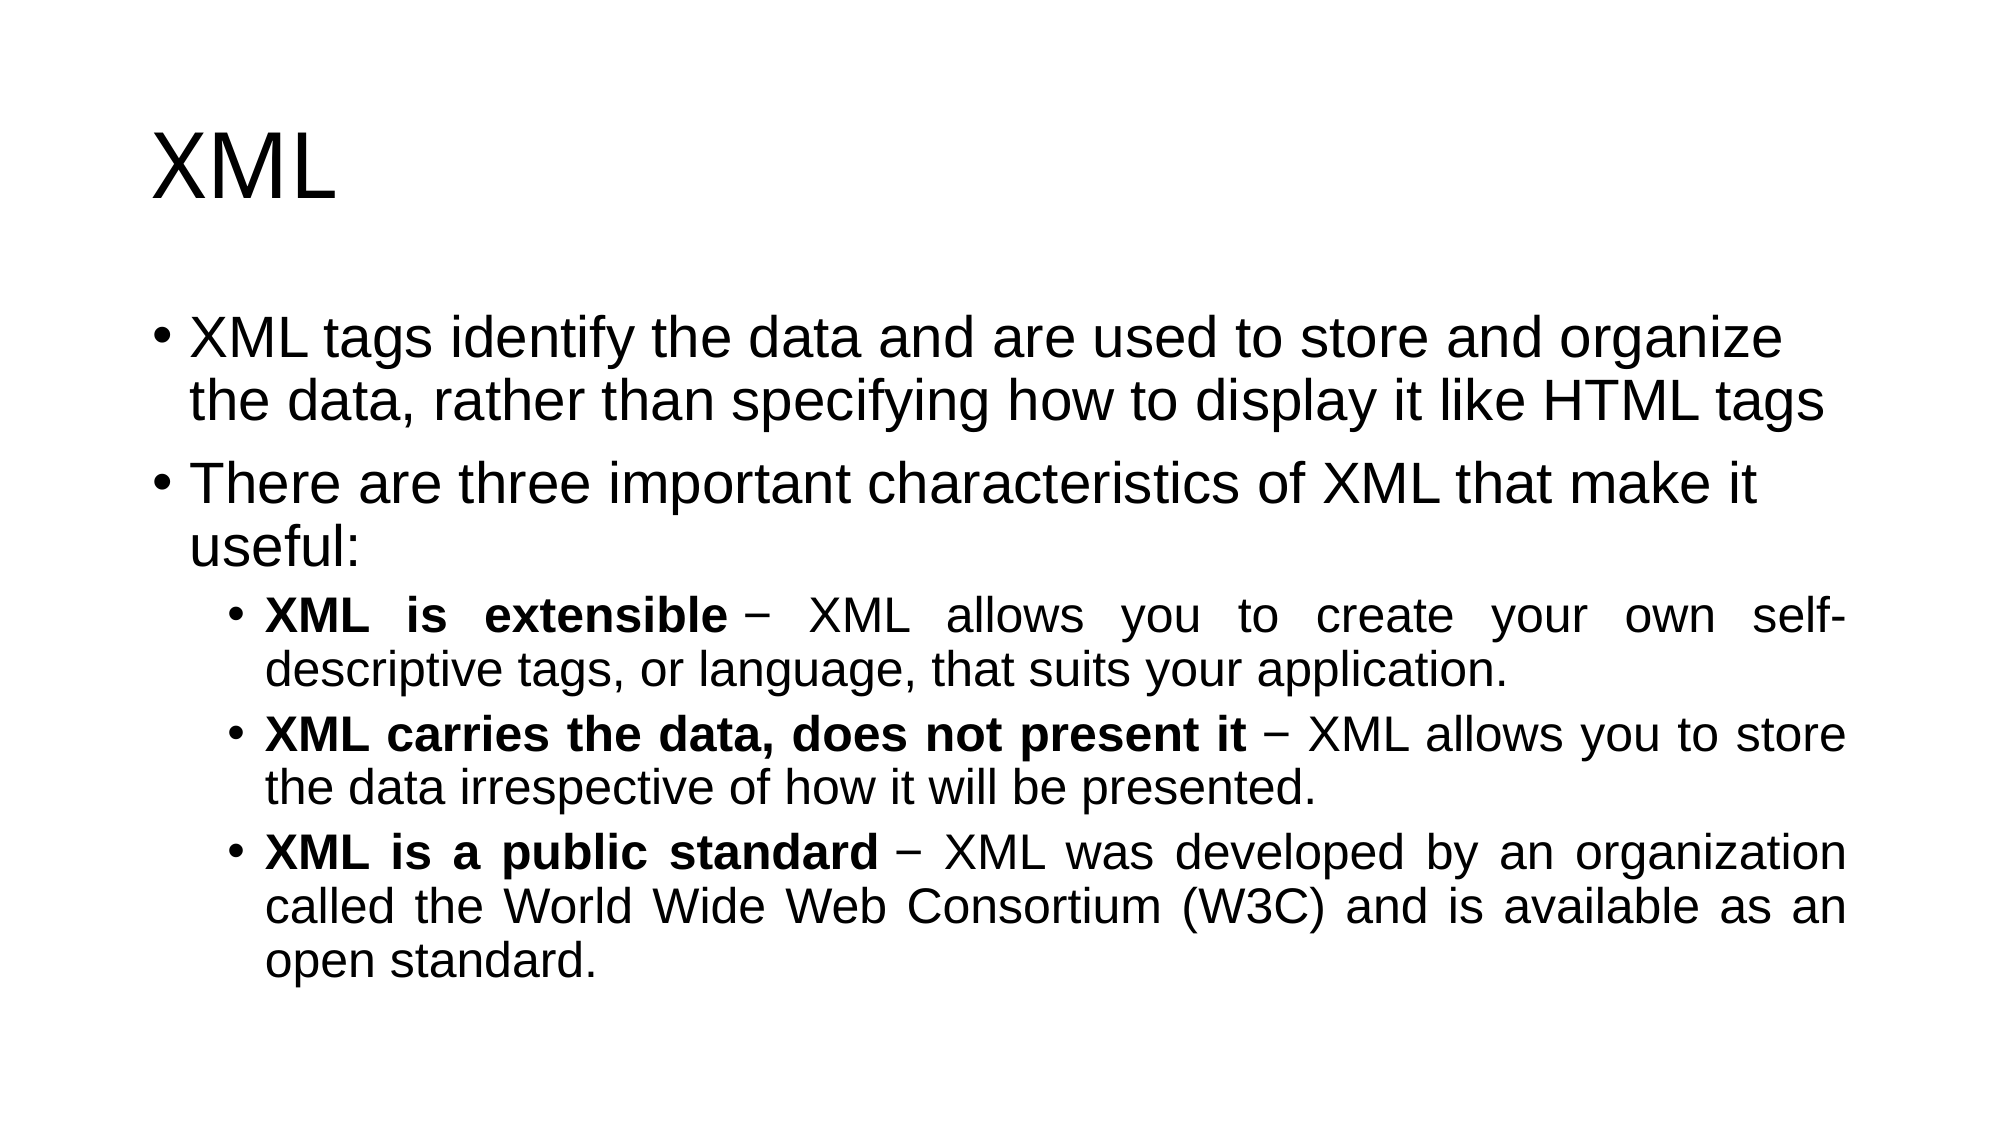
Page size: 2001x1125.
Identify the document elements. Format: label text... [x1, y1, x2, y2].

title XML [137, 59, 1863, 278]
list XML tags identify the data and are used to store and organize the data, rather than specifying how to display it like HTML tags There are three important characteristics of XML that make it useful: XML is extensible − XML allows you to create your own self-descriptive tags, or language, that suits your application. XML carries the data, does not present it − XML allows you to store the data irrespective of how it will be presented. XML is a public standard − XML was developed by an organization called the World Wide Web Consortium (W3C) and is available as an open standard. [137, 299, 1863, 1014]
